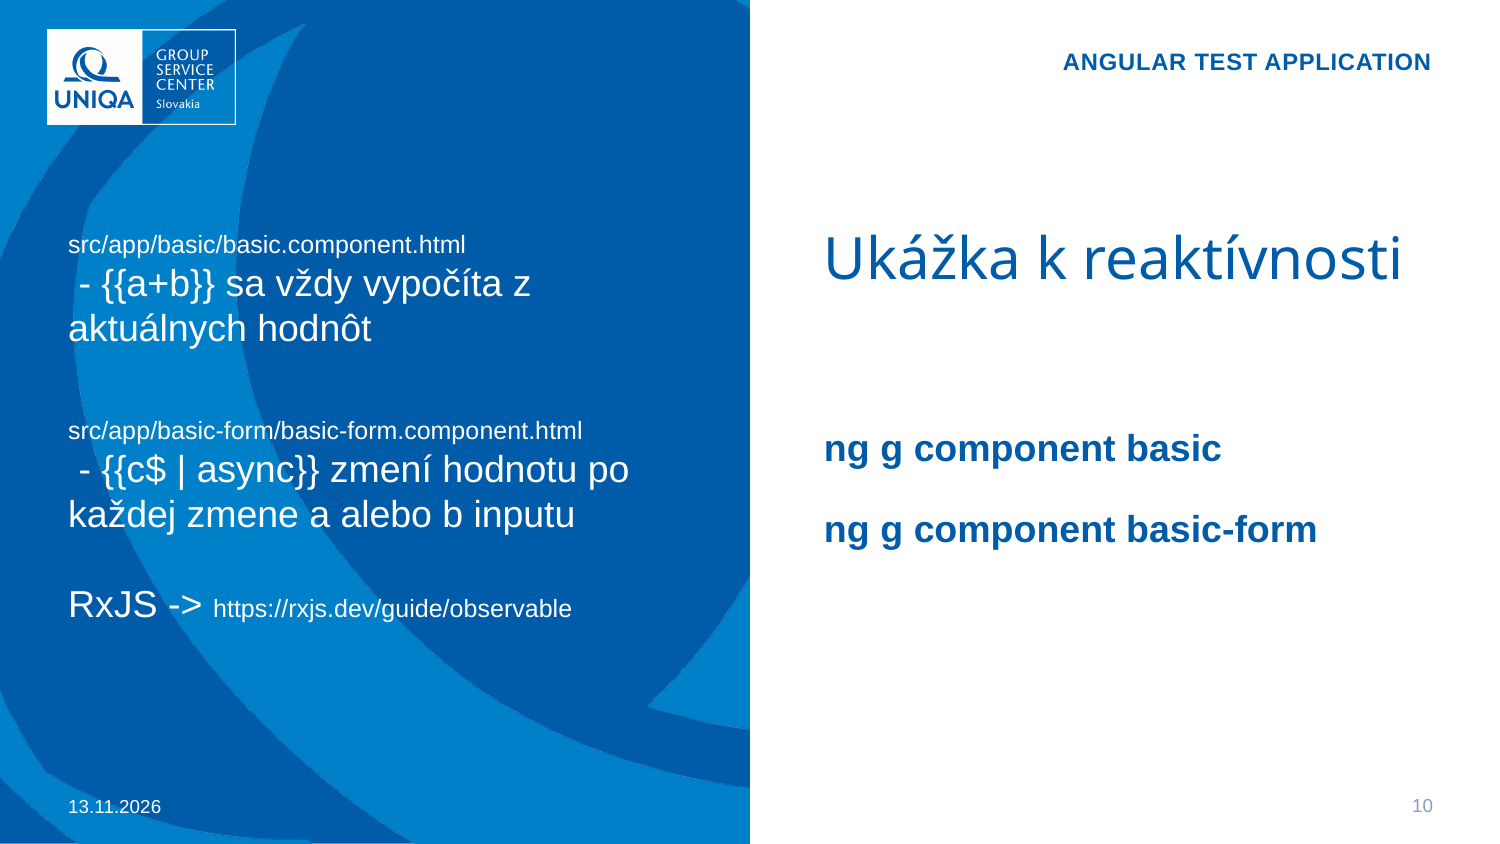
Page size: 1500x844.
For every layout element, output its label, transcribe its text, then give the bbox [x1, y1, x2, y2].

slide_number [53, 783, 463, 829]
slide_number 10 [1051, 783, 1449, 827]
title Ukážka k reaktívnosti [809, 221, 1447, 370]
picture [0, 0, 750, 844]
list src/app/basic/basic.component.html - {{a+b}} sa vždy vypočíta z aktuálnych hodnôt src/app/basic-form/basic-form.component.html - {{c$ | async}} zmení hodnotu po každej zmene a alebo b inputu RxJS -> https://rxjs.dev/guide/observable [53, 221, 668, 705]
subtitle ng g component basic ng g component basic-form [809, 421, 1450, 783]
list Angular TEST APPLICATION [900, 42, 1447, 84]
